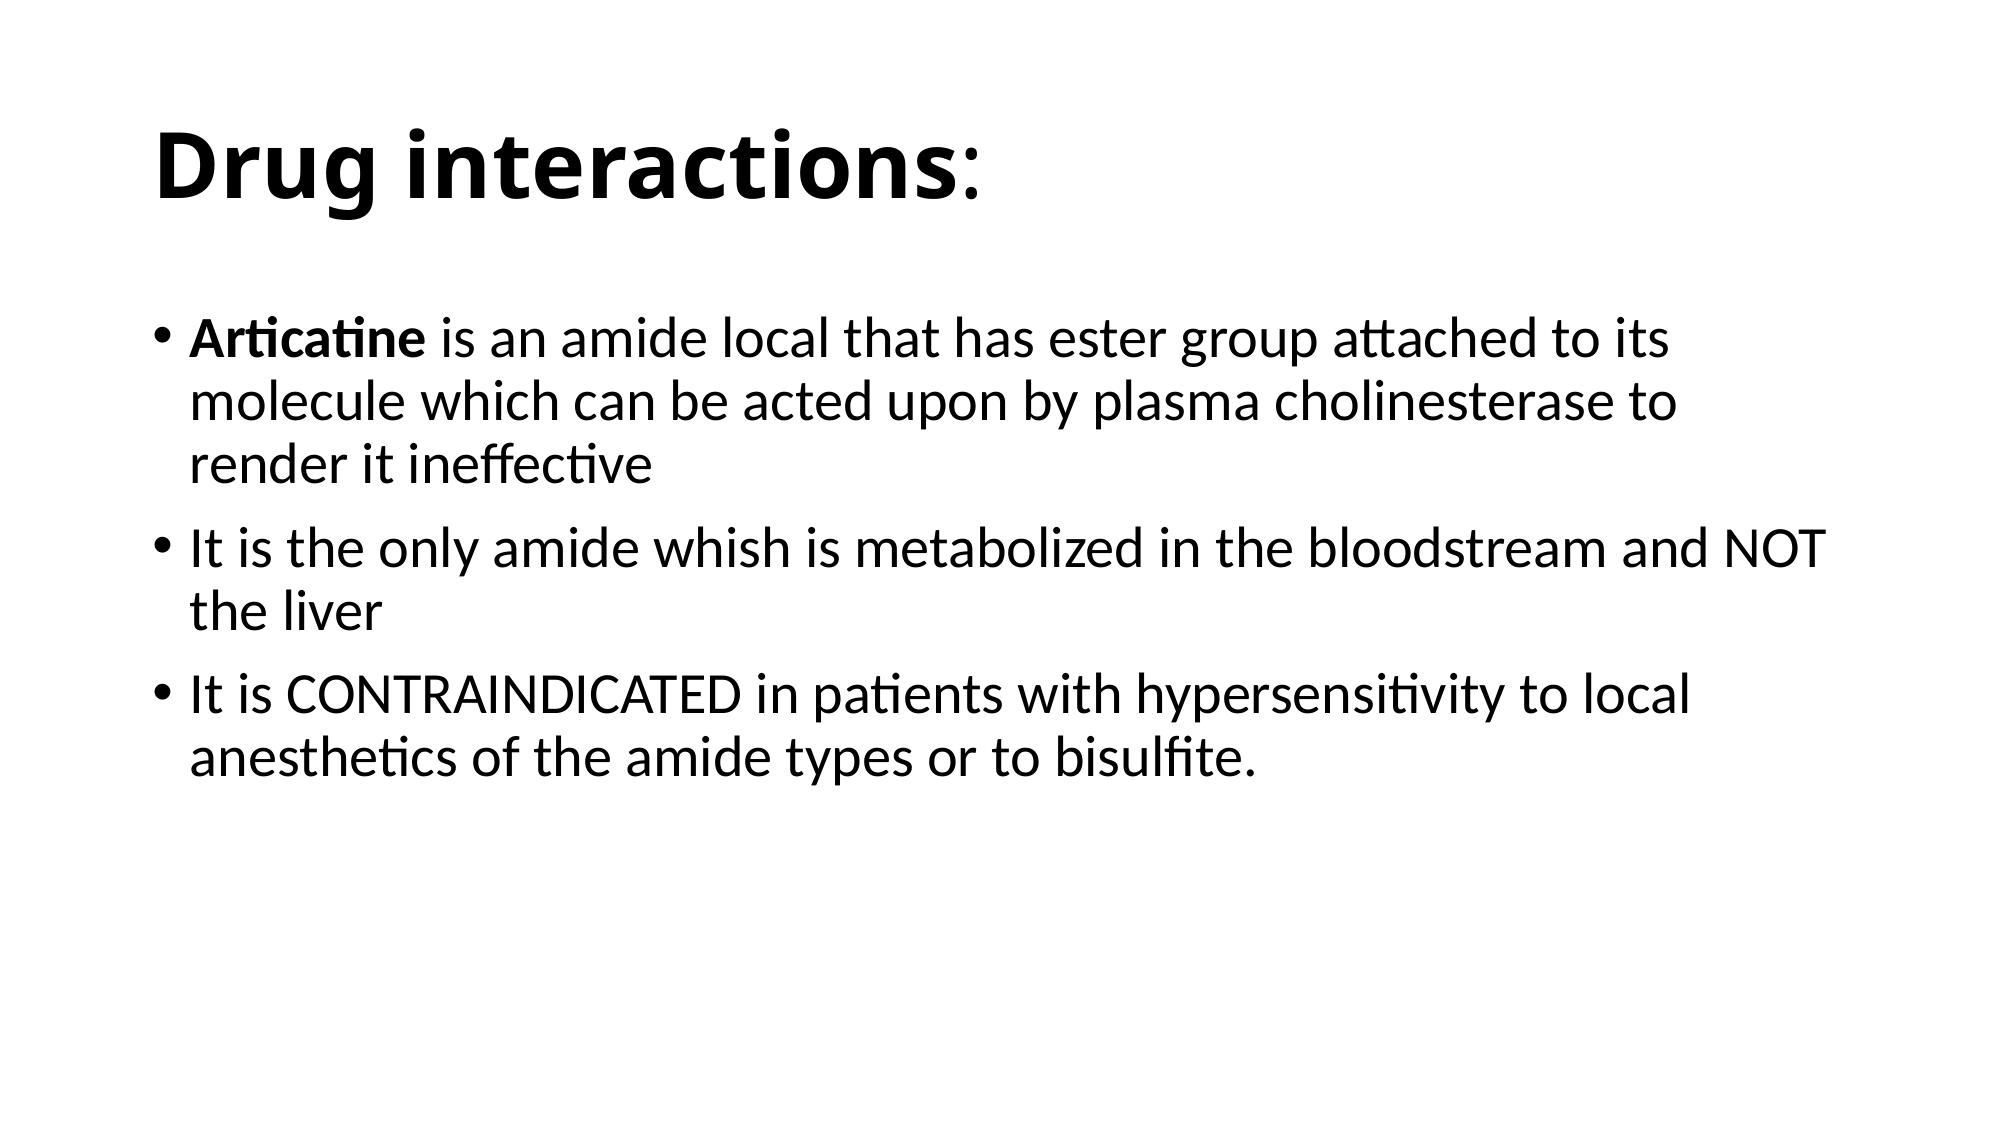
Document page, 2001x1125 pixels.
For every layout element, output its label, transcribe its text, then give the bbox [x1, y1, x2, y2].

list Articatine is an amide local that has ester group attached to its molecule which can be acted upon by plasma cholinesterase to render it ineffective It is the only amide whish is metabolized in the bloodstream and NOT the liver It is CONTRAINDICATED in patients with hypersensitivity to local anesthetics of the amide types or to bisulfite. [137, 299, 1863, 1014]
title Drug interactions: [137, 59, 1863, 278]
